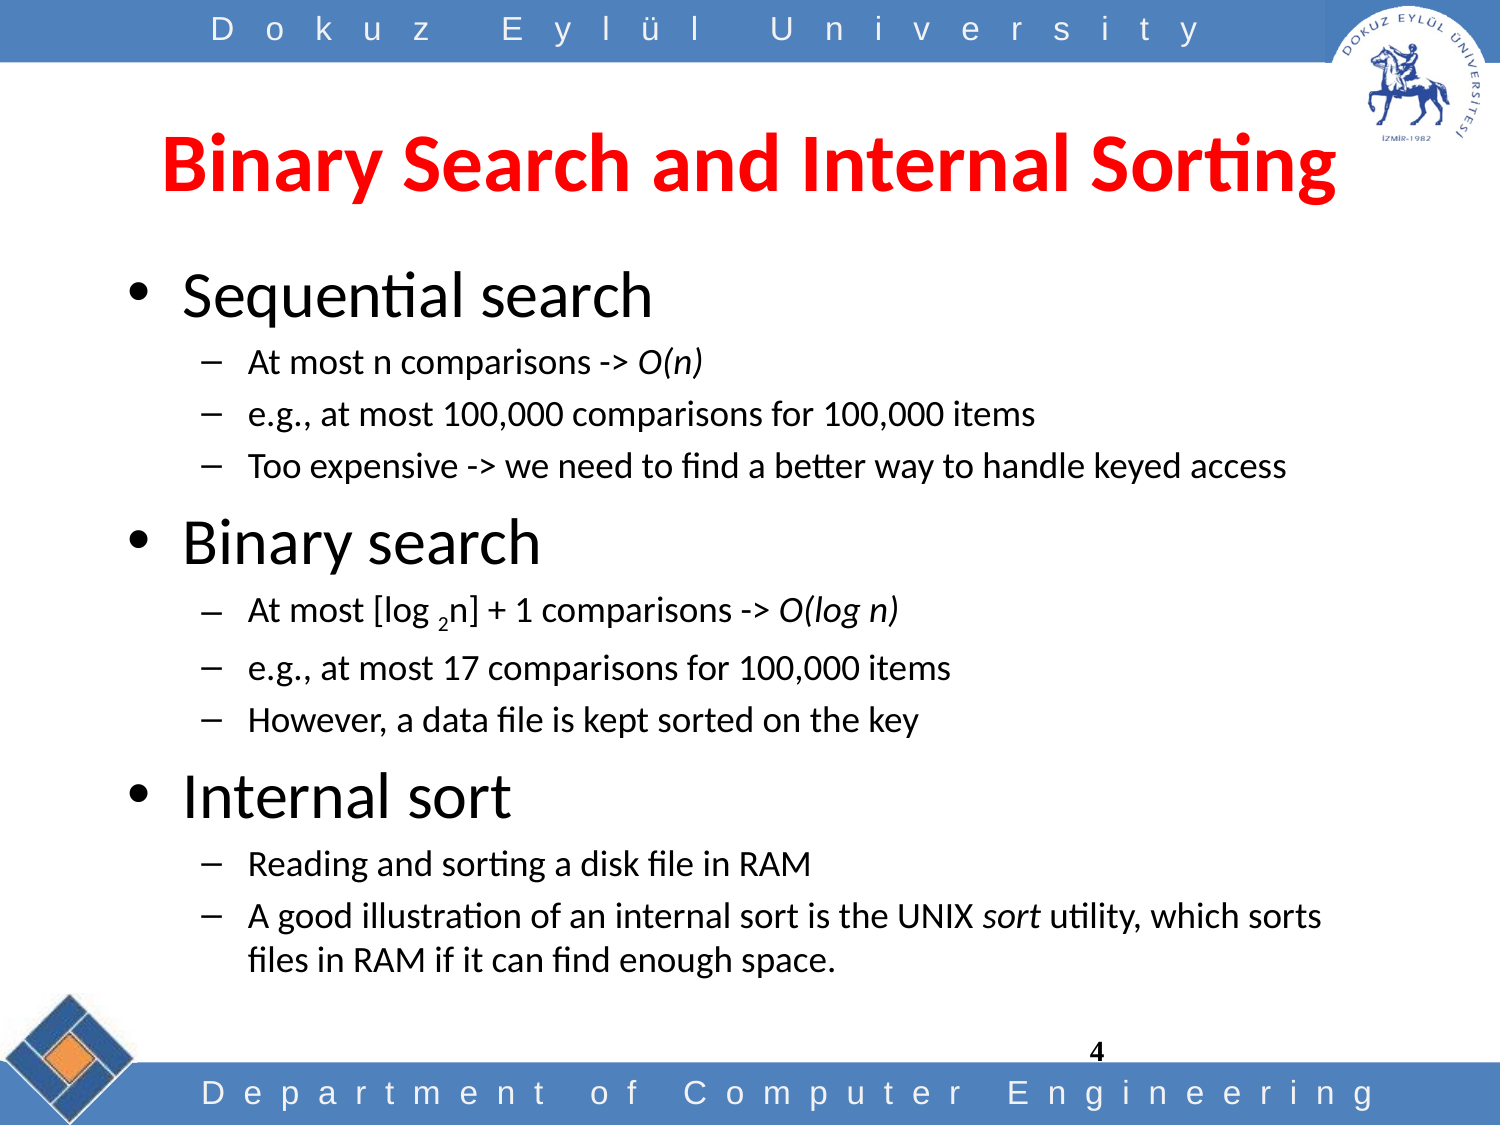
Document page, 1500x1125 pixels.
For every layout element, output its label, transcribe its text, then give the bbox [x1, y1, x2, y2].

list Sequential search At most n comparisons -> O(n) e.g., at most 100,000 comparisons for 100,000 items Too expensive -> we need to find a better way to handle keyed access Binary search At most [log 2n] + 1 comparisons -> O(log n) e.g., at most 17 comparisons for 100,000 items However, a data file is kept sorted on the key Internal sort Reading and sorting a disk file in RAM A good illustration of an internal sort is the UNIX sort utility, which sorts files in RAM if it can find enough space. [112, 243, 1400, 988]
picture [1325, 0, 1500, 150]
title Binary Search and Internal Sorting [112, 56, 1388, 243]
slide_number 4 [1074, 1025, 1388, 1100]
picture [0, 993, 138, 1124]
